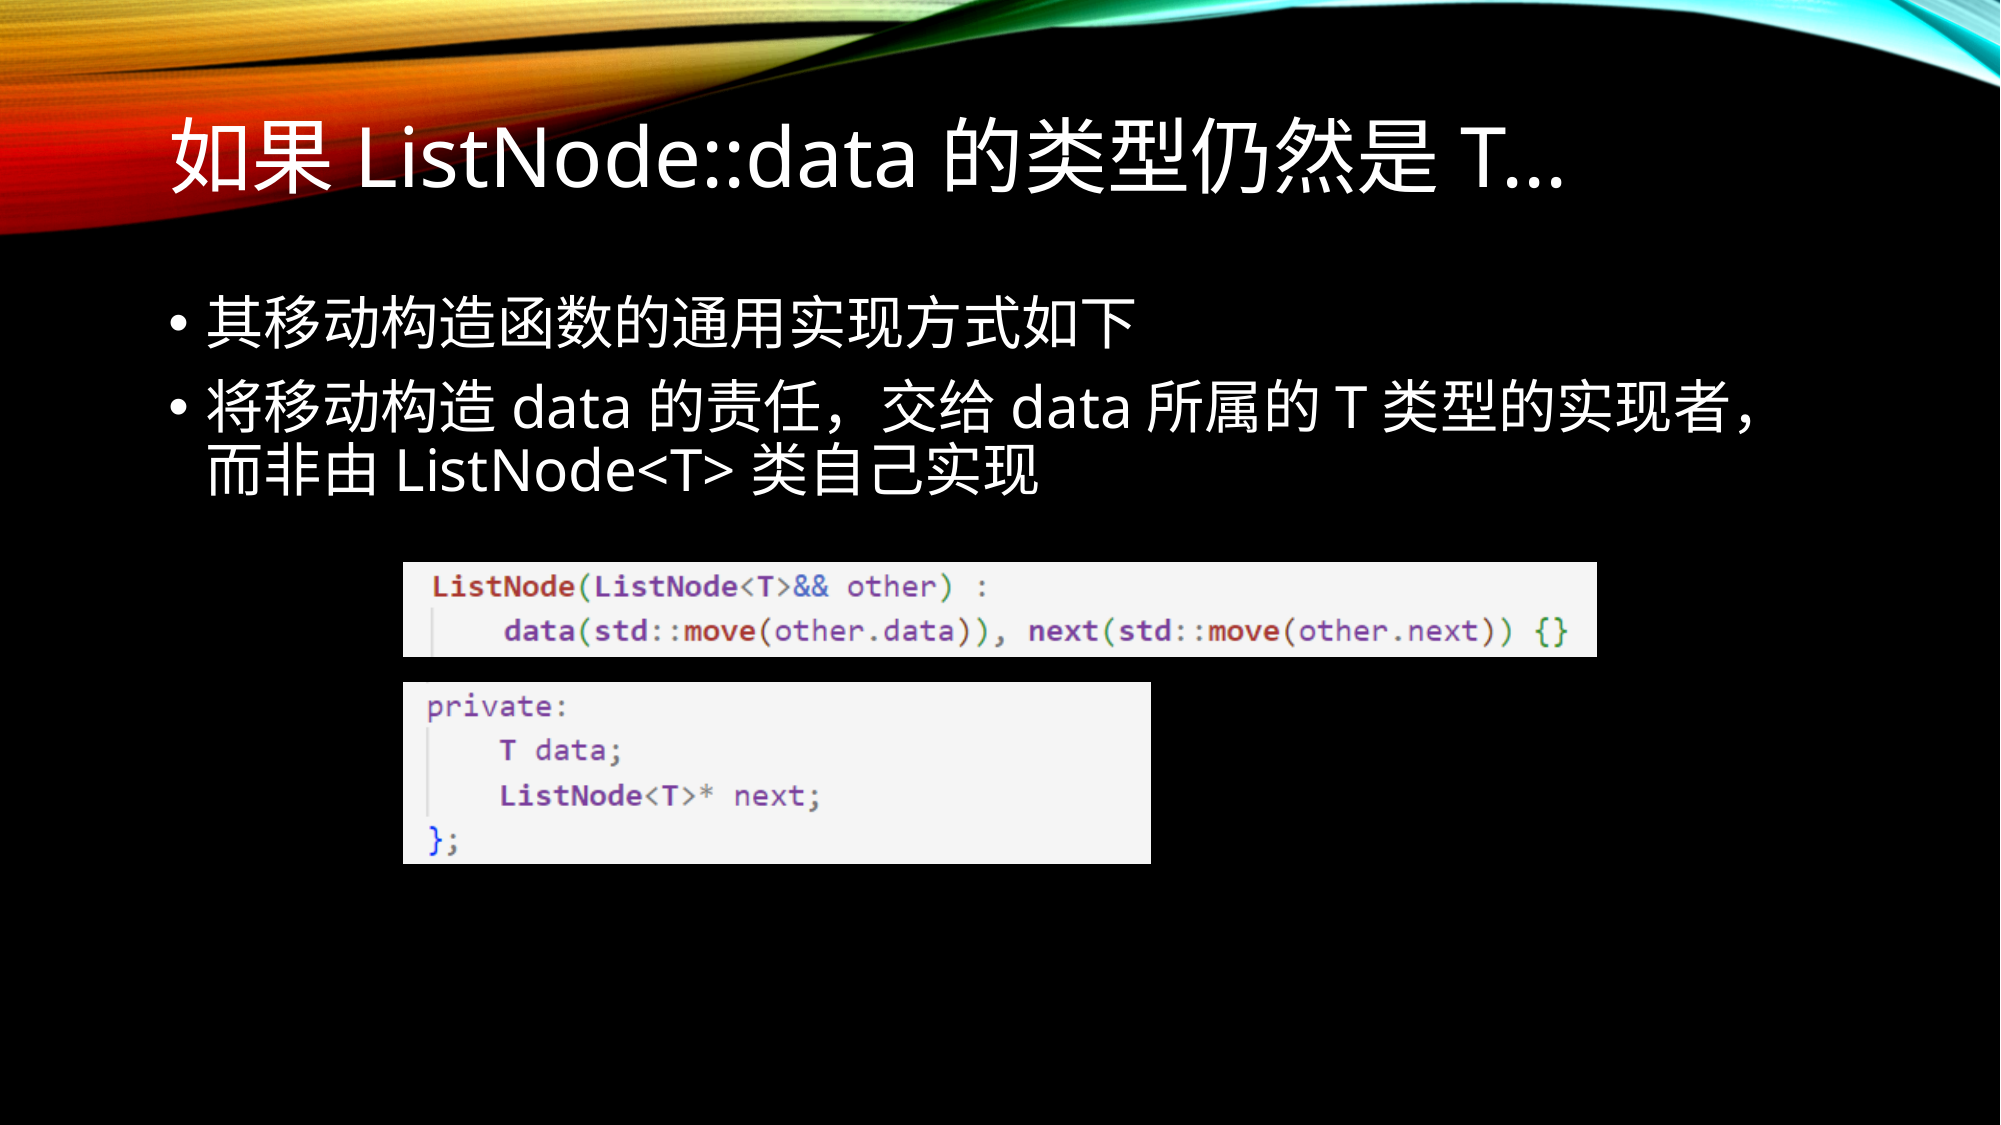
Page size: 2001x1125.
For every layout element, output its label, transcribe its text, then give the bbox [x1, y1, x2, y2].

title 如果ListNode::data的类型仍然是T... [153, 54, 1847, 267]
picture [0, 0, 2000, 237]
text_box 其移动构造函数的通用实现方式如下 将移动构造data的责任，交给data所属的T类型的实现者，而非由ListNode<T>类自己实现 [153, 286, 1847, 1071]
picture [403, 562, 1597, 657]
picture [403, 681, 1152, 864]
